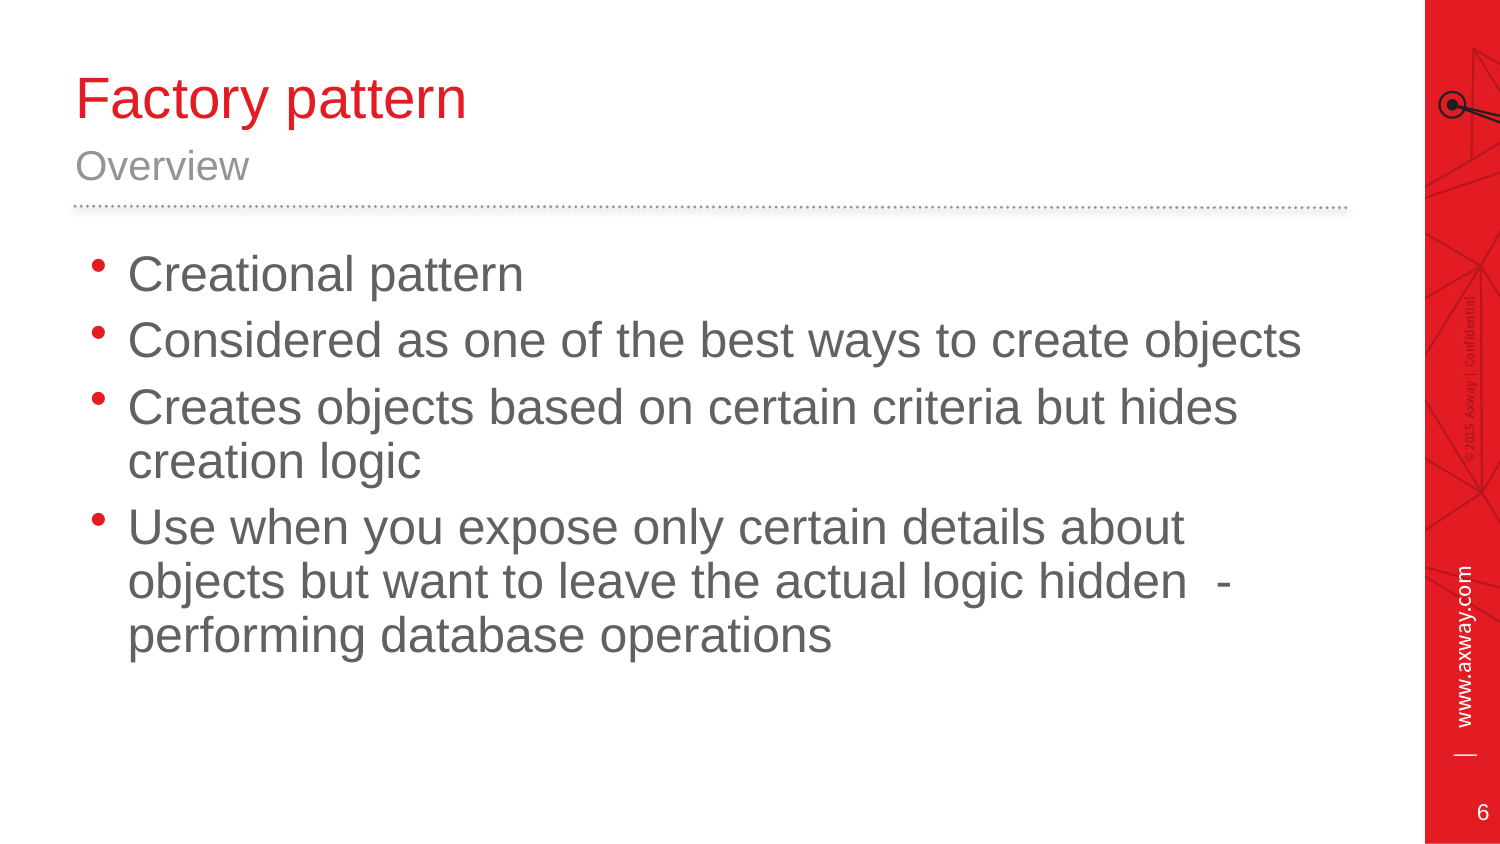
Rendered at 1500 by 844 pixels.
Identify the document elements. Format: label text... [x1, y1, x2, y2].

list Creational pattern Considered as one of the best ways to create objects Creates objects based on certain criteria but hides creation logic Use when you expose only certain details about objects but want to leave the actual logic hidden - performing database operations [74, 240, 1351, 798]
picture [1425, 0, 1500, 773]
title Factory pattern [74, 63, 1351, 139]
slide_number 6 [1423, 773, 1500, 844]
list Overview [74, 139, 1351, 205]
